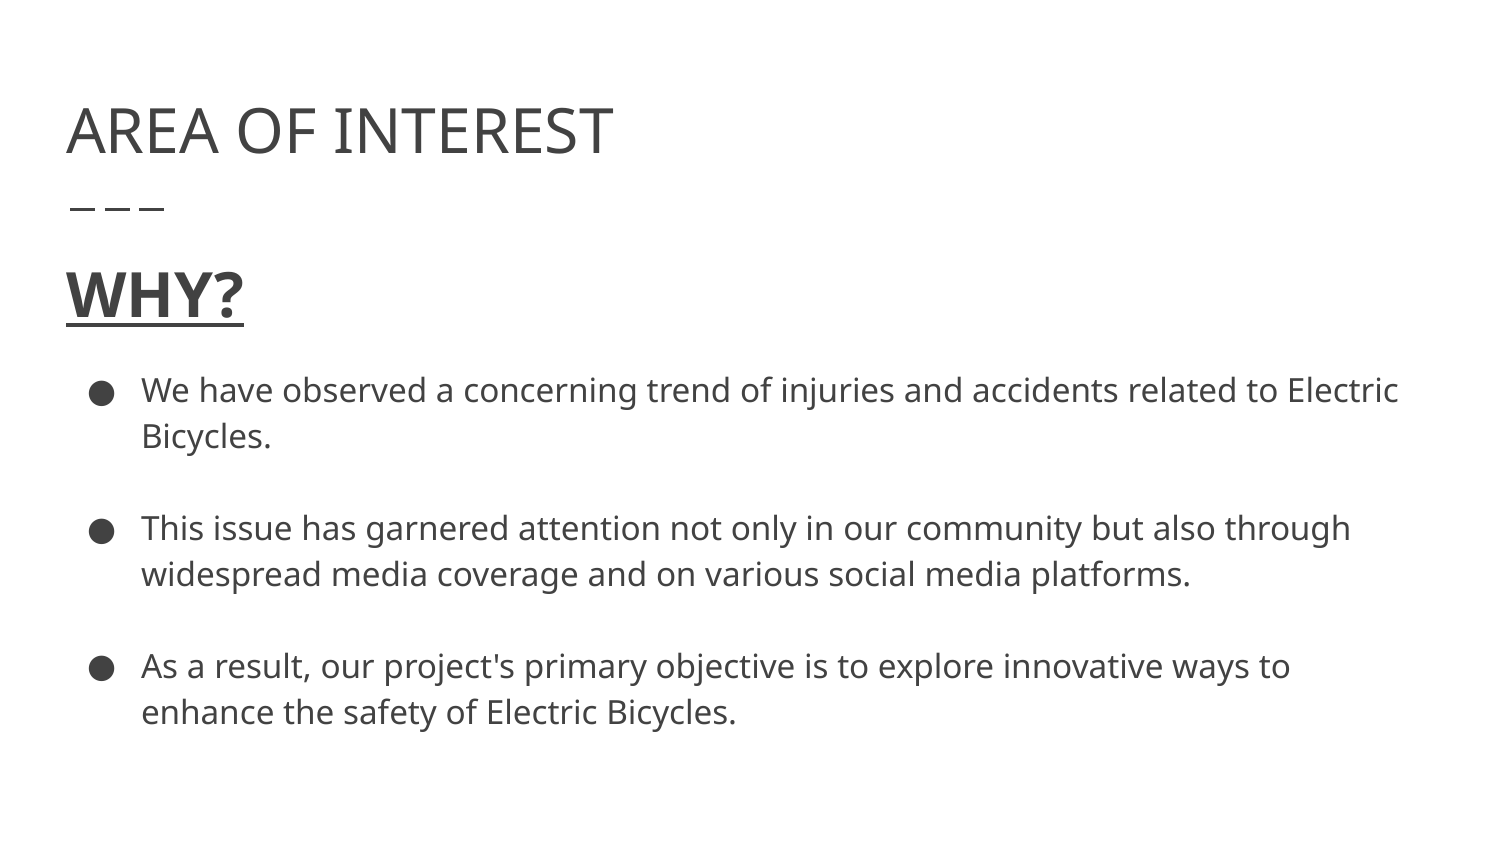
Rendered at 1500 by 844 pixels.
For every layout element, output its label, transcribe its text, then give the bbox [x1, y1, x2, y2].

title AREA OF INTEREST [51, 61, 1449, 182]
list WHY? We have observed a concerning trend of injuries and accidents related to Electric Bicycles. This issue has garnered attention not only in our community but also through widespread media coverage and on various social media platforms. As a result, our project's primary objective is to explore innovative ways to enhance the safety of Electric Bicycles. [51, 229, 1449, 824]
